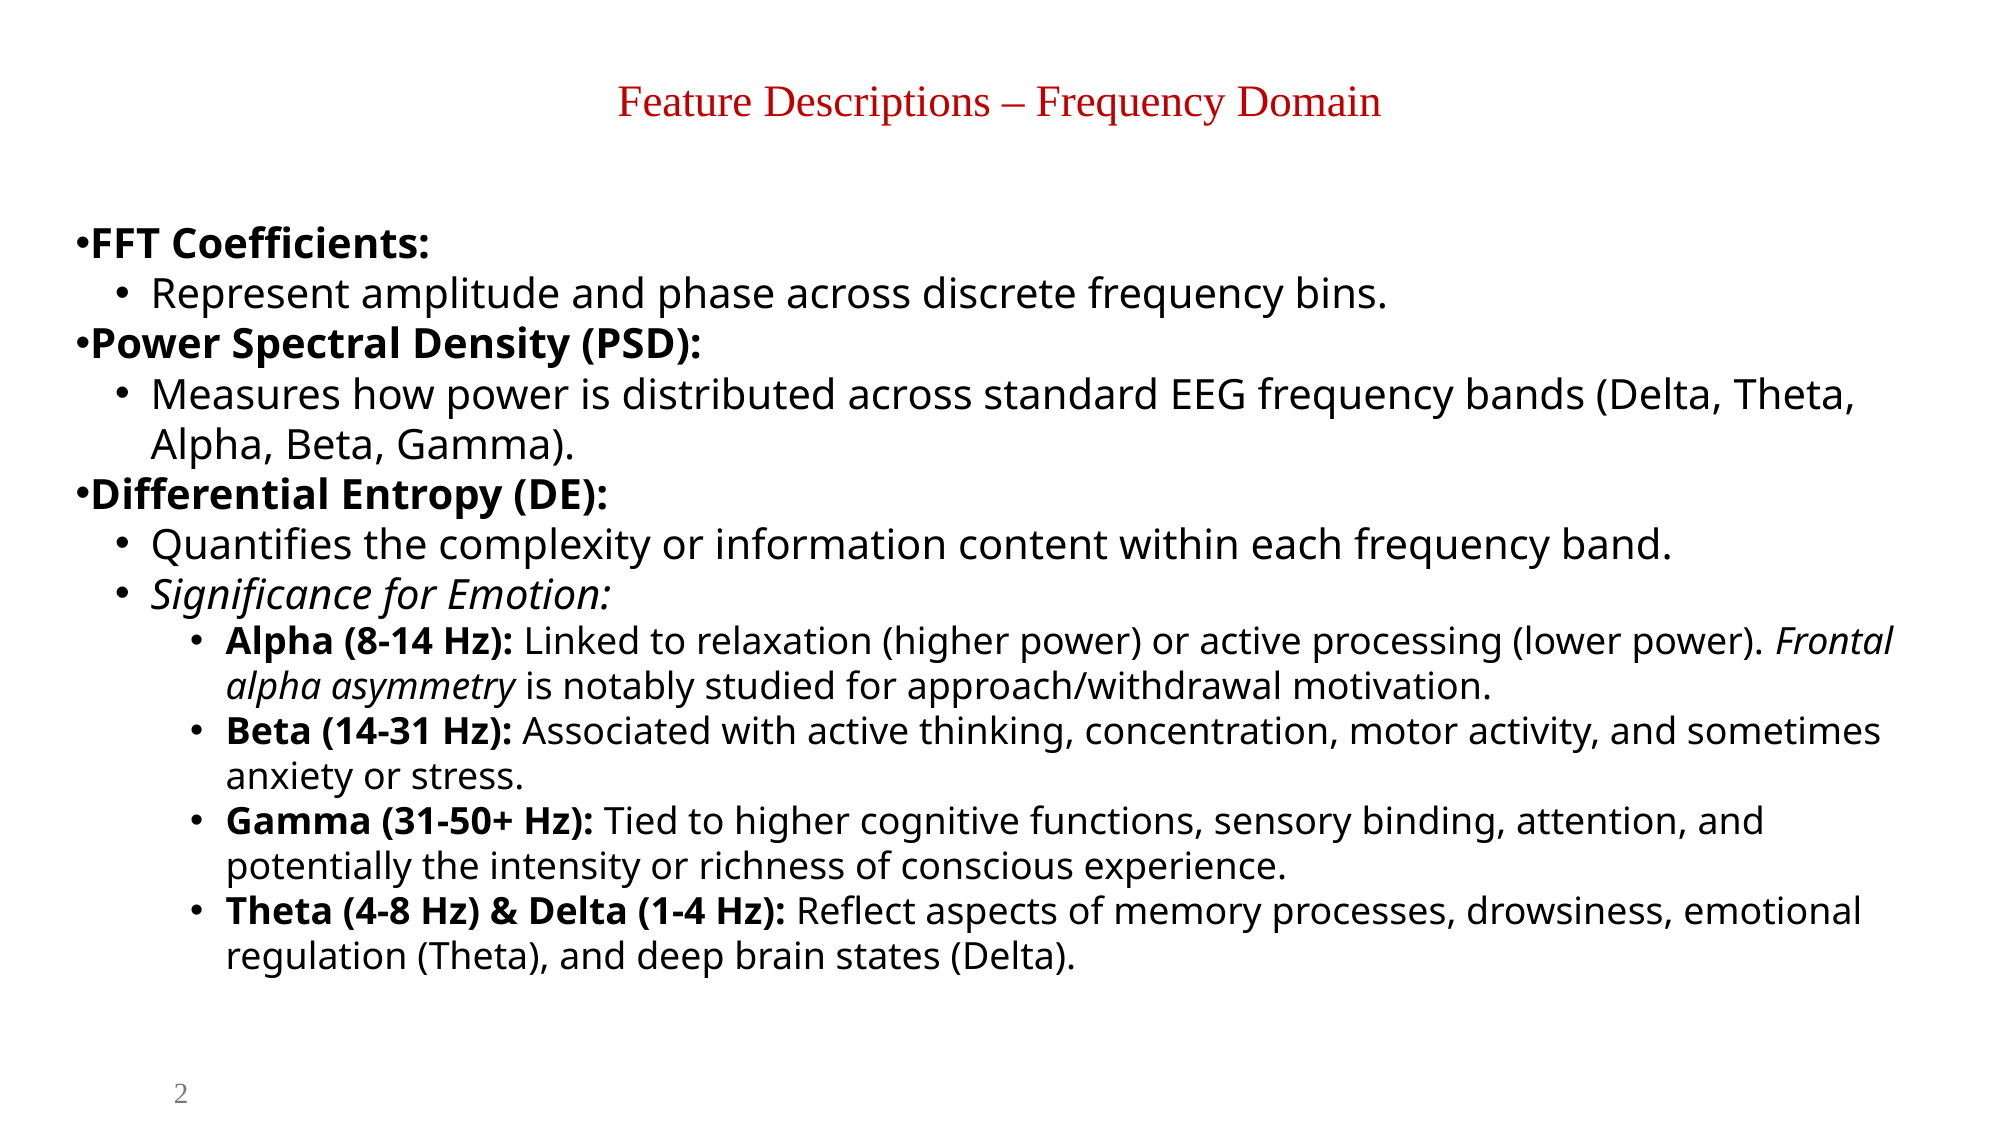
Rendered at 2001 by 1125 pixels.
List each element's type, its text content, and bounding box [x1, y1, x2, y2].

slide_number 2 [30, 1057, 333, 1125]
text_box FFT Coefficients: Represent amplitude and phase across discrete frequency bins. Power Spectral Density (PSD): Measures how power is distributed across standard EEG frequency bands (Delta, Theta, Alpha, Beta, Gamma). Differential Entropy (DE): Quantifies the complexity or information content within each frequency band. Significance for Emotion: Alpha (8-14 Hz): Linked to relaxation (higher power) or active processing (lower power). Frontal alpha asymmetry is notably studied for approach/withdrawal motivation. Beta (14-31 Hz): Associated with active thinking, concentration, motor activity, and sometimes anxiety or stress. Gamma (31-50+ Hz): Tied to higher cognitive functions, sensory binding, attention, and potentially the intensity or richness of conscious experience. Theta (4-8 Hz) & Delta (1-4 Hz): Reflect aspects of memory processes, drowsiness, emotional regulation (Theta), and deep brain states (Delta). [60, 159, 1938, 1120]
title Feature Descriptions – Frequency Domain [61, 64, 1939, 134]
